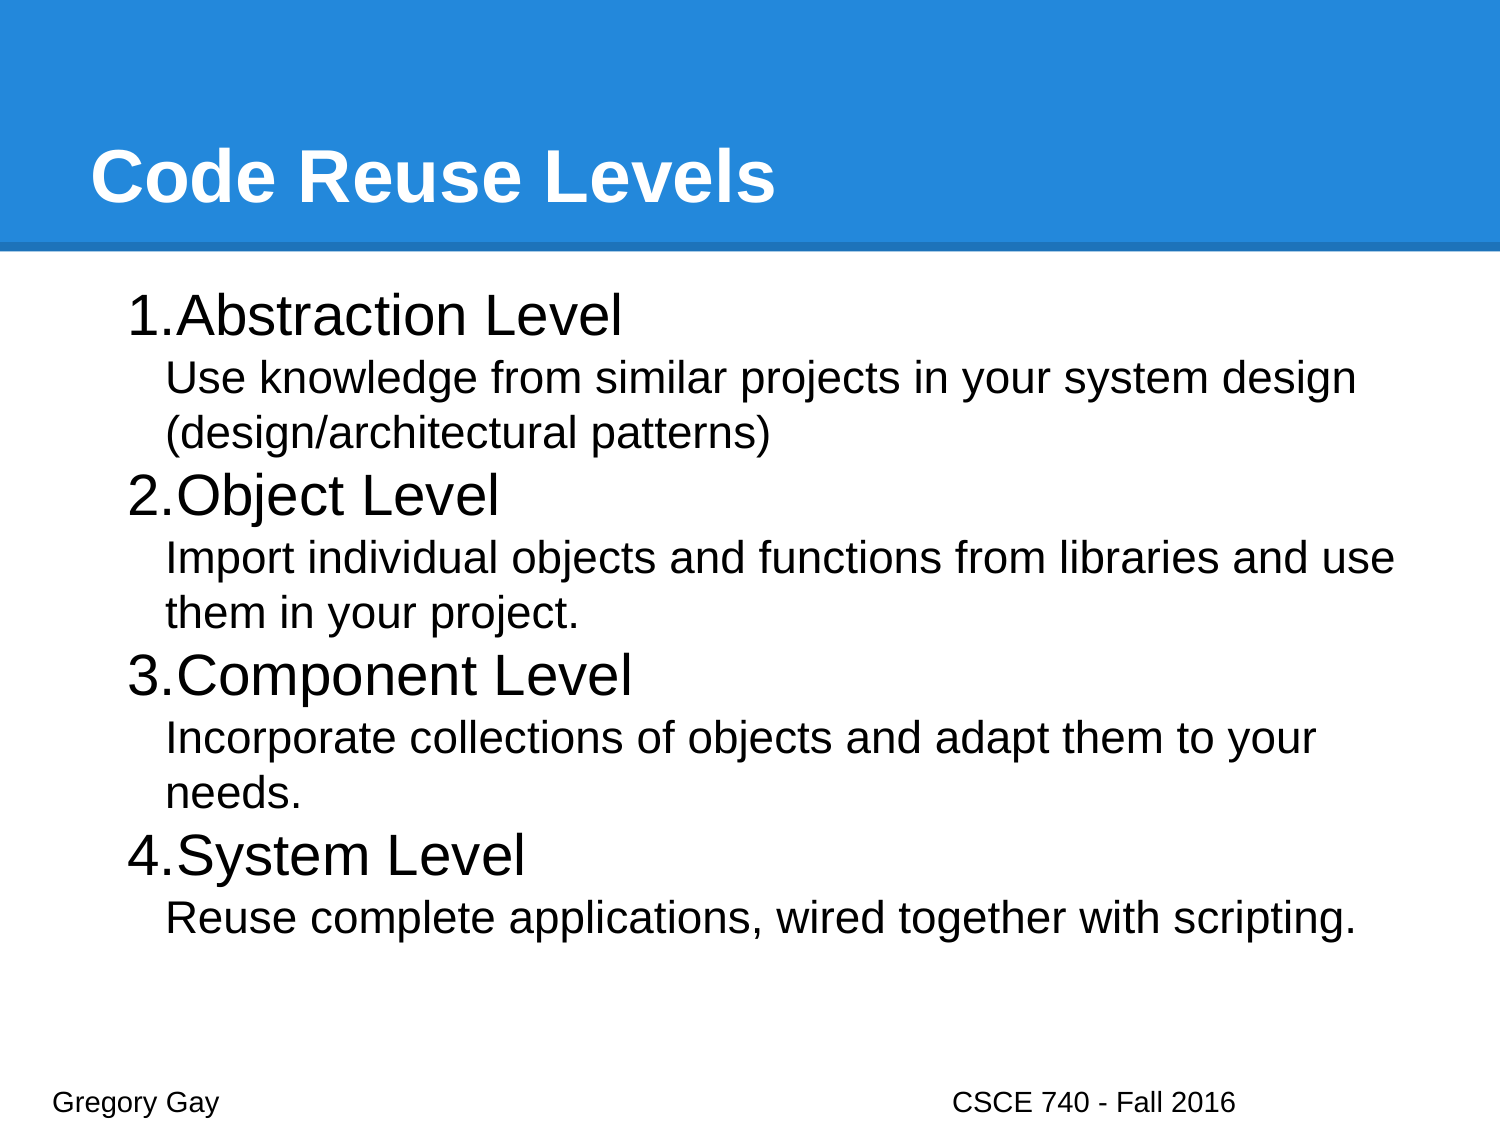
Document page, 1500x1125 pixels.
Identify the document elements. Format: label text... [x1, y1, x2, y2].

title Code Reuse Levels [75, 45, 1425, 233]
list Abstraction Level Use knowledge from similar projects in your system design (design/architectural patterns) Object Level Import individual objects and functions from libraries and use them in your project. Component Level Incorporate collections of objects and adapt them to your needs. System Level Reuse complete applications, wired together with scripting. [75, 262, 1425, 1053]
text_box Gregory Gay CSCE 740 - Fall 2016 38 [37, 1068, 1463, 1114]
